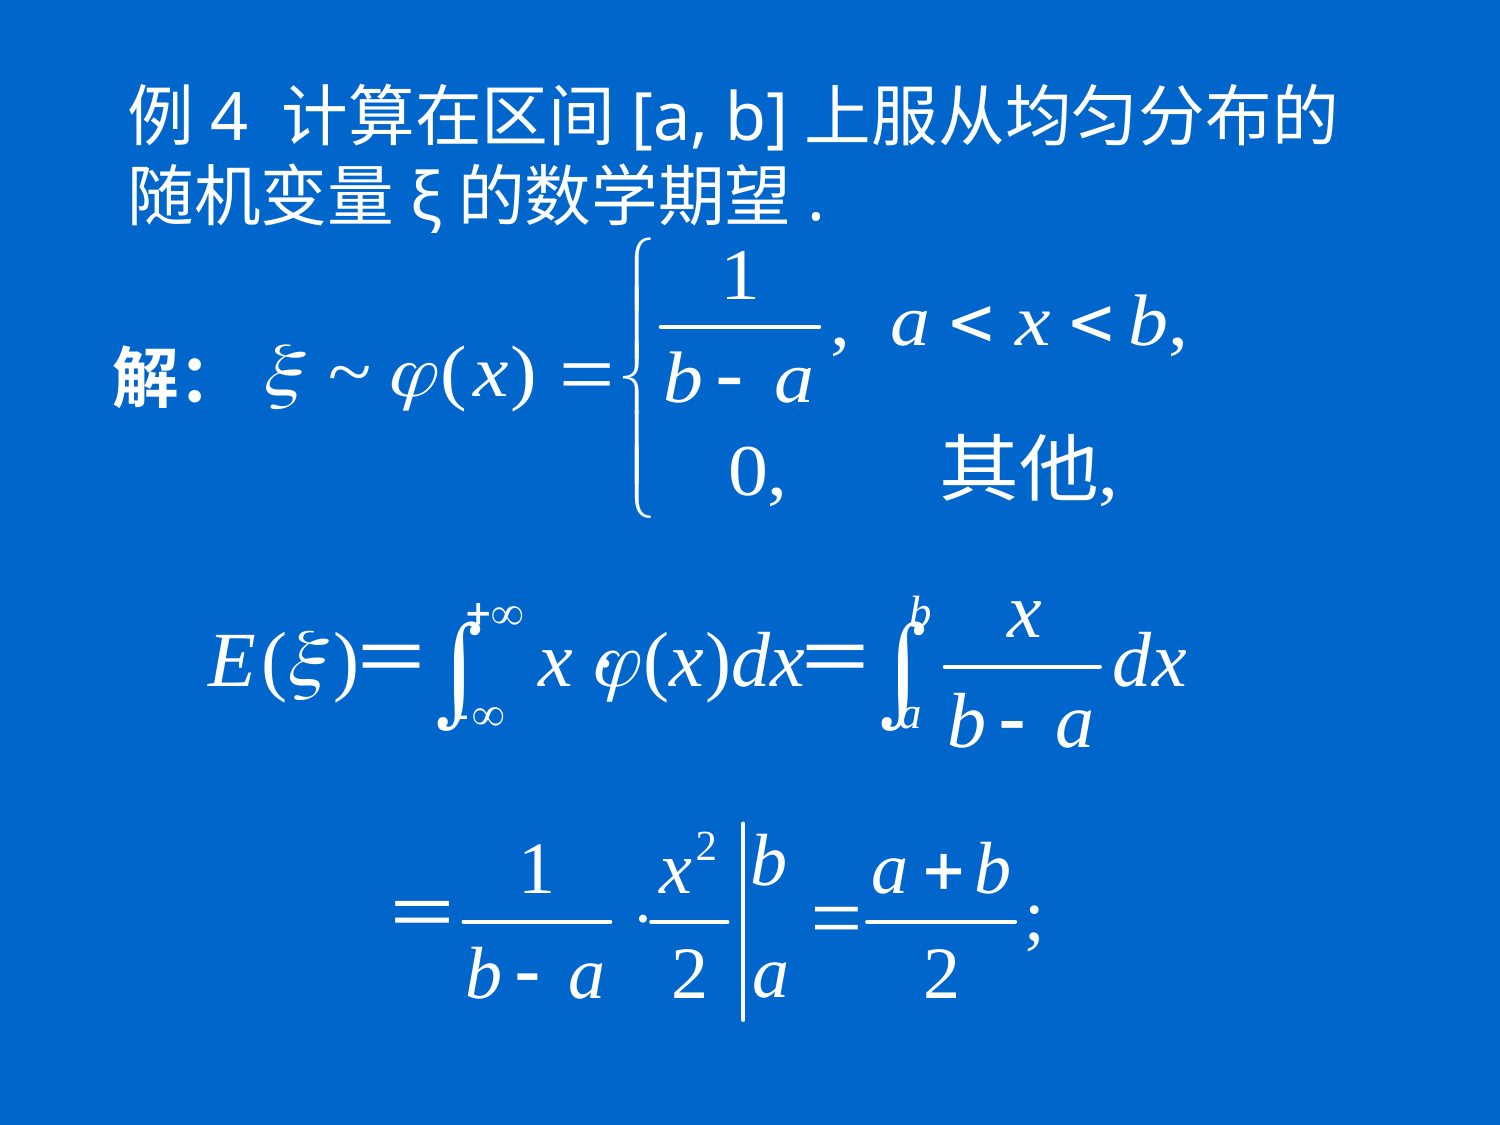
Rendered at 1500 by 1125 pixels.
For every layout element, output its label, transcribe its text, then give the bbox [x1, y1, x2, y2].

title 例4 计算在区间[a, b]上服从均匀分布的随机变量ξ的数学期望. [112, 99, 1388, 288]
text_box 解： [97, 328, 253, 424]
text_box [253, 220, 1199, 536]
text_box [194, 562, 1199, 765]
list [383, 810, 1058, 1033]
